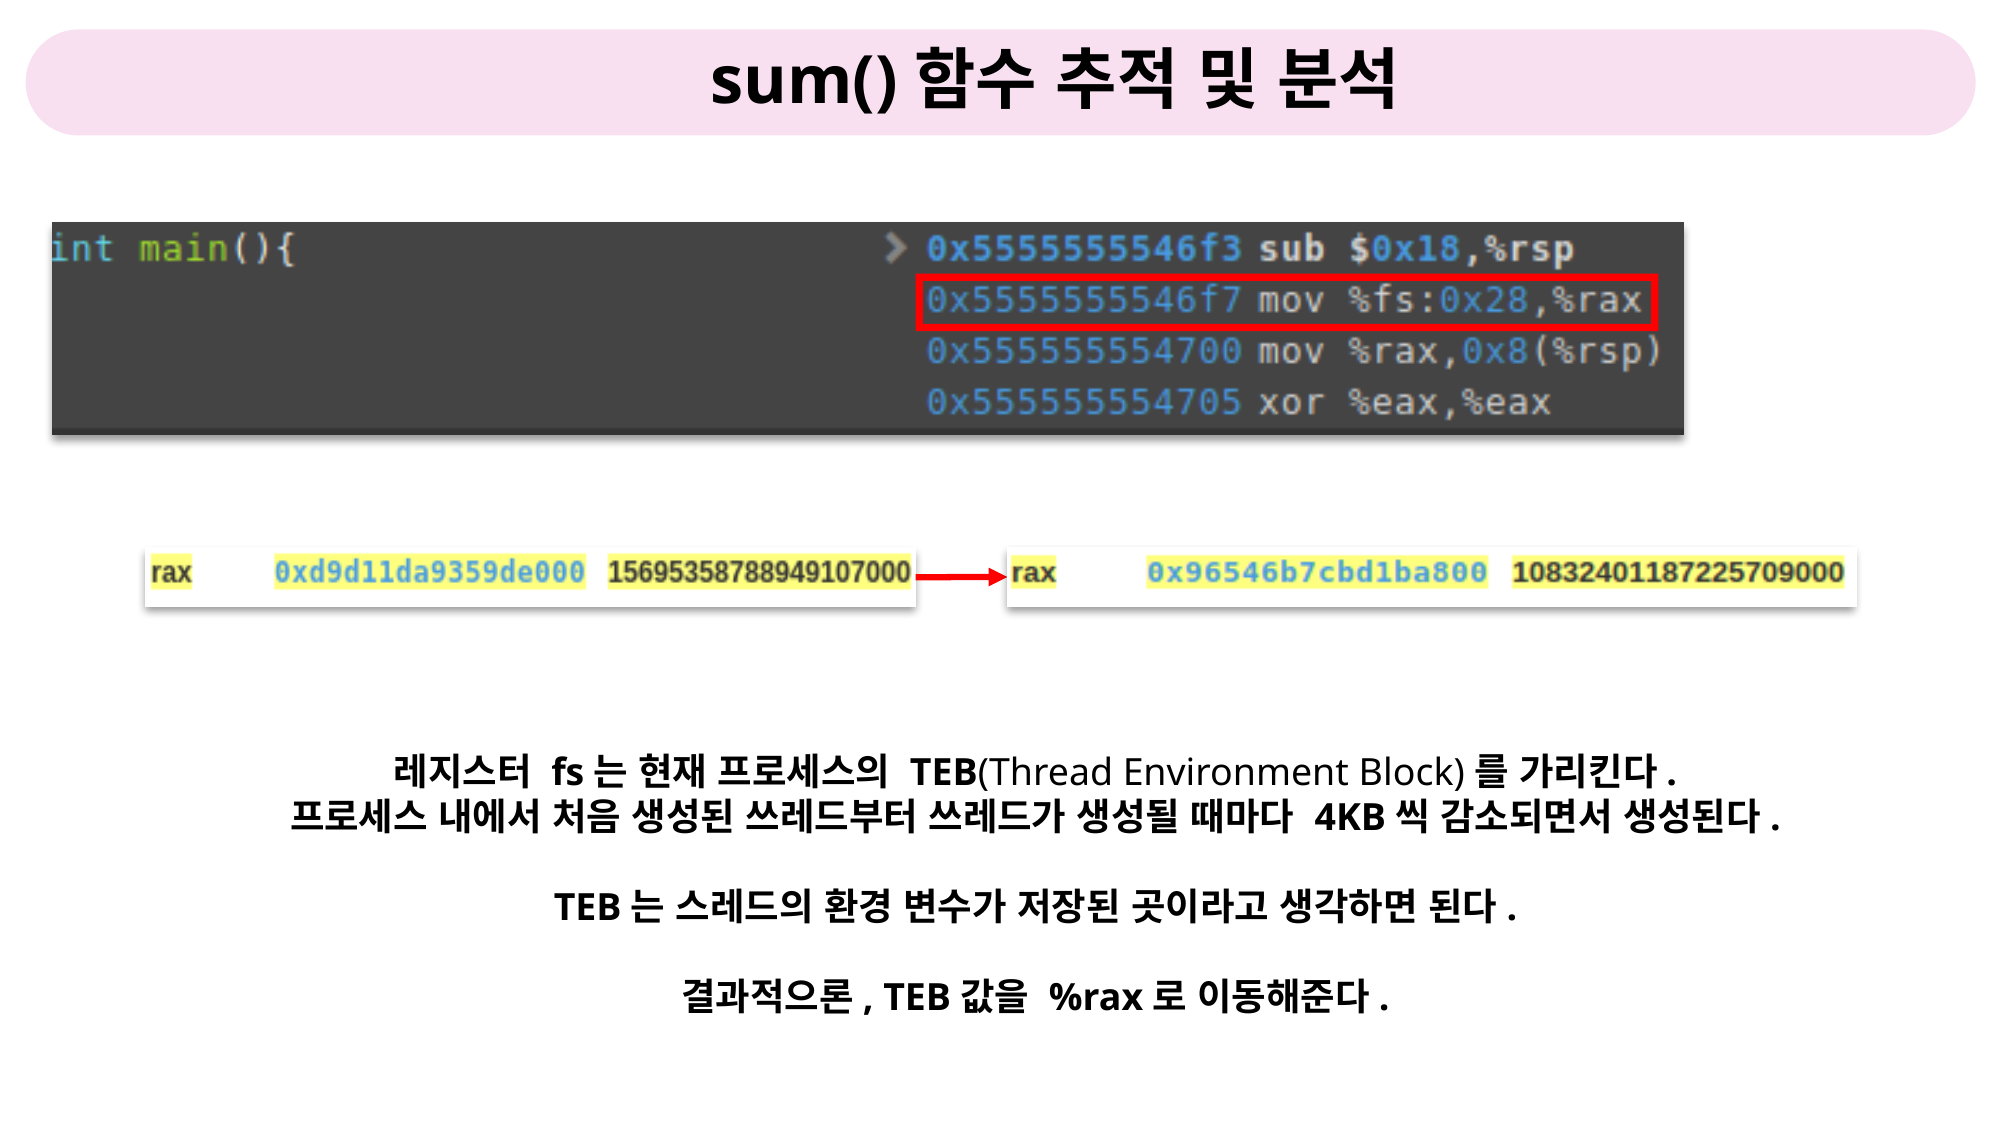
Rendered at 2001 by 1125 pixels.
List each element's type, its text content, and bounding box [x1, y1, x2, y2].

text_box [24, 28, 1977, 137]
text_box sum()함수 추적 및 분석 [511, 29, 1601, 125]
text_box 레지스터 fs는 현재 프로세스의 TEB(Thread Environment Block)를 가리킨다. 프로세스 내에서 처음 생성된 쓰레드부터 쓰레드가 생성될 때마다 4KB씩 감소되면서 생성된다. TEB는 스레드의 환경 변수가 저장된 곳이라고 생각하면 된다. 결과적으론, TEB값을 %rax로 이동해준다. [214, 740, 1857, 1025]
picture [145, 547, 916, 607]
picture [1007, 547, 1857, 607]
picture [52, 222, 1684, 435]
